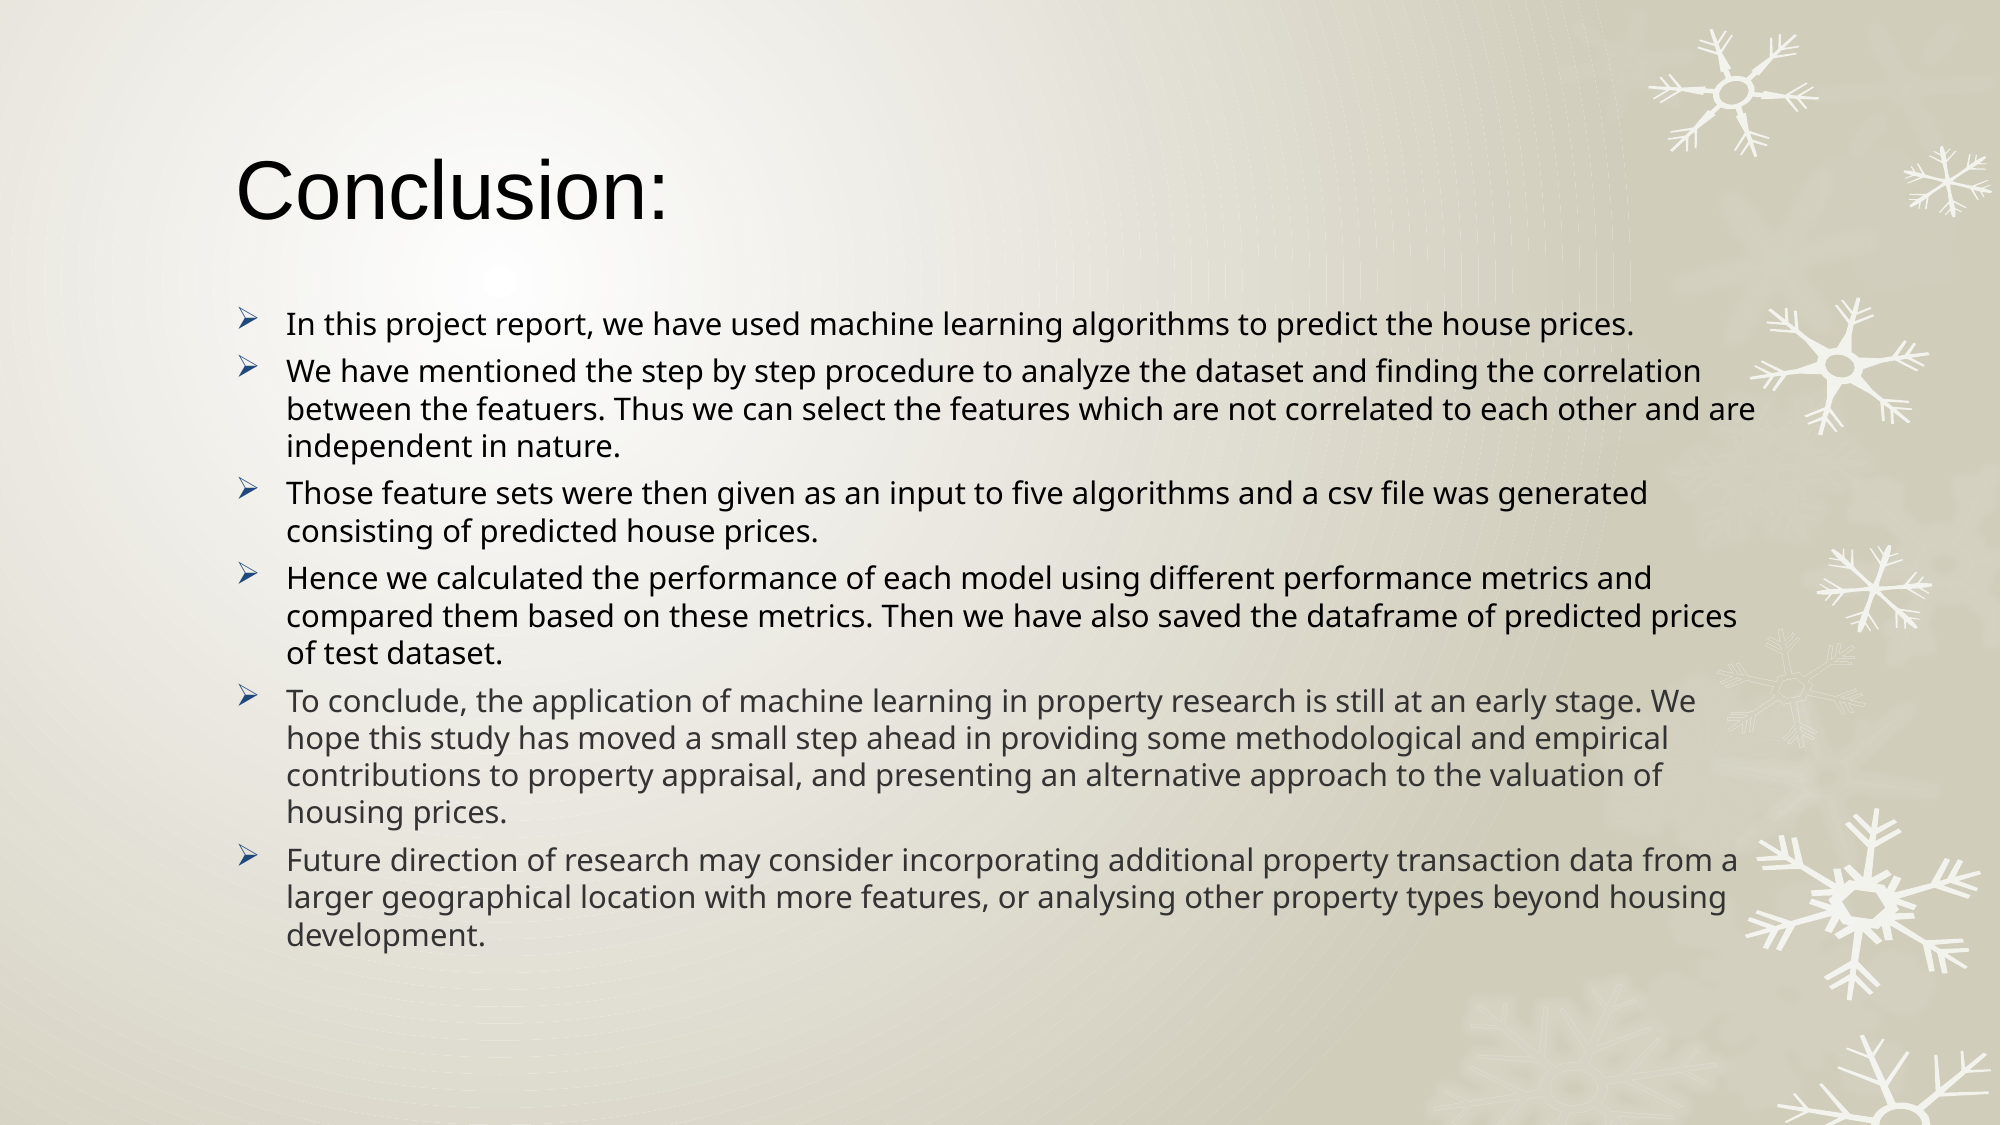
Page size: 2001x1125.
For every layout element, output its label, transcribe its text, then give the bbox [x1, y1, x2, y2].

title Conclusion: [220, 110, 1780, 263]
list In this project report, we have used machine learning algorithms to predict the house prices. We have mentioned the step by step procedure to analyze the dataset and finding the correlation between the featuers. Thus we can select the features which are not correlated to each other and are independent in nature. Those feature sets were then given as an input to five algorithms and a csv file was generated consisting of predicted house prices. Hence we calculated the performance of each model using different performance metrics and compared them based on these metrics. Then we have also saved the dataframe of predicted prices of test dataset. To conclude, the application of machine learning in property research is still at an early stage. We hope this study has moved a small step ahead in providing some methodological and empirical contributions to property appraisal, and presenting an alternative approach to the valuation of housing prices. Future direction of research may consider incorporating additional property transaction data from a larger geographical location with more features, or analysing other property types beyond housing development. [220, 296, 1780, 962]
